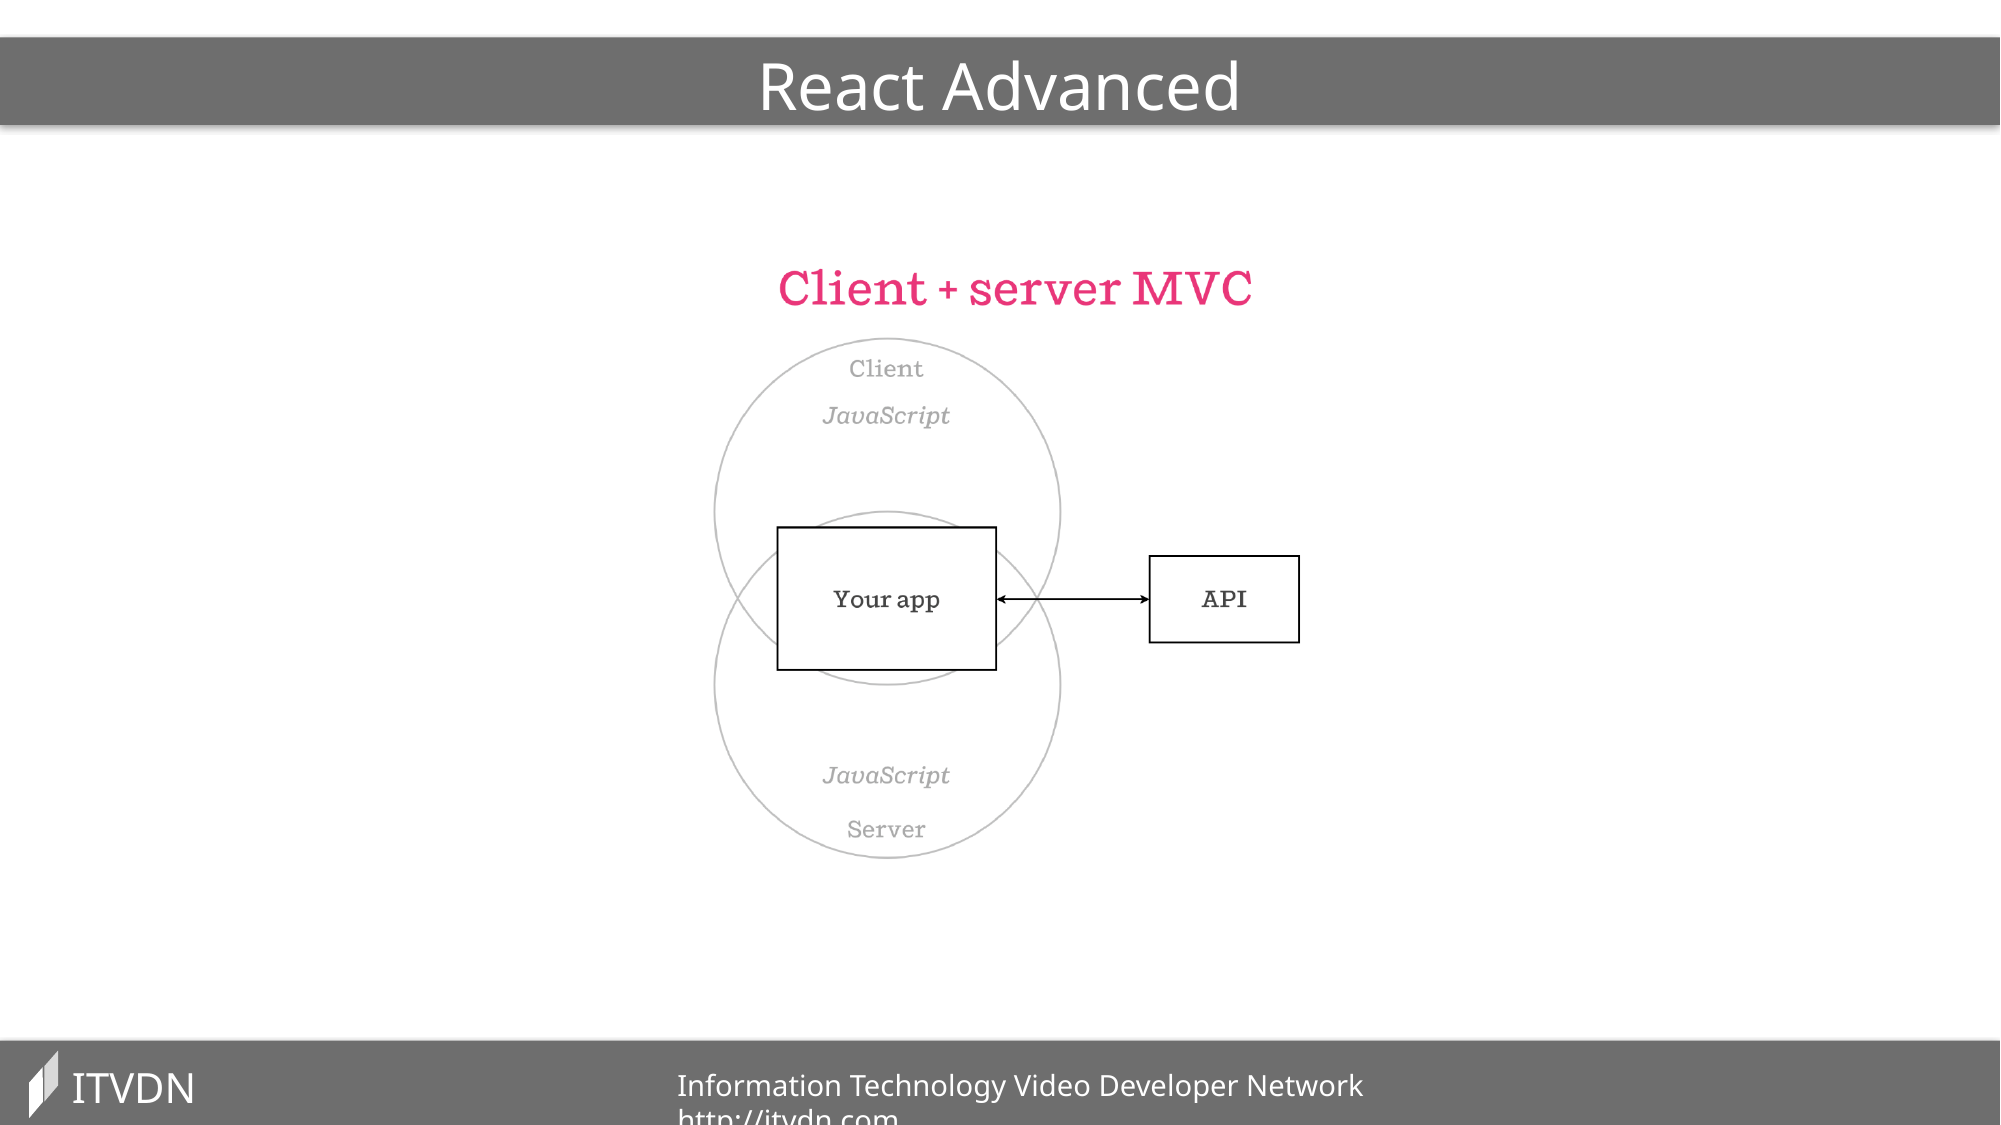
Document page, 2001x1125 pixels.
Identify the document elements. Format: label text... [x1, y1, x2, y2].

text_box ITVDN [62, 1054, 212, 1120]
text_box React Advanced [324, 37, 1675, 132]
text_box [24, 0, 36, 93]
text_box [0, 1037, 2000, 1125]
text_box [0, 34, 2000, 128]
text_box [28, 1050, 59, 1119]
picture [674, 249, 1326, 885]
text_box Information Technology Video Developer Network http://itvdn.com [662, 1059, 1963, 1125]
